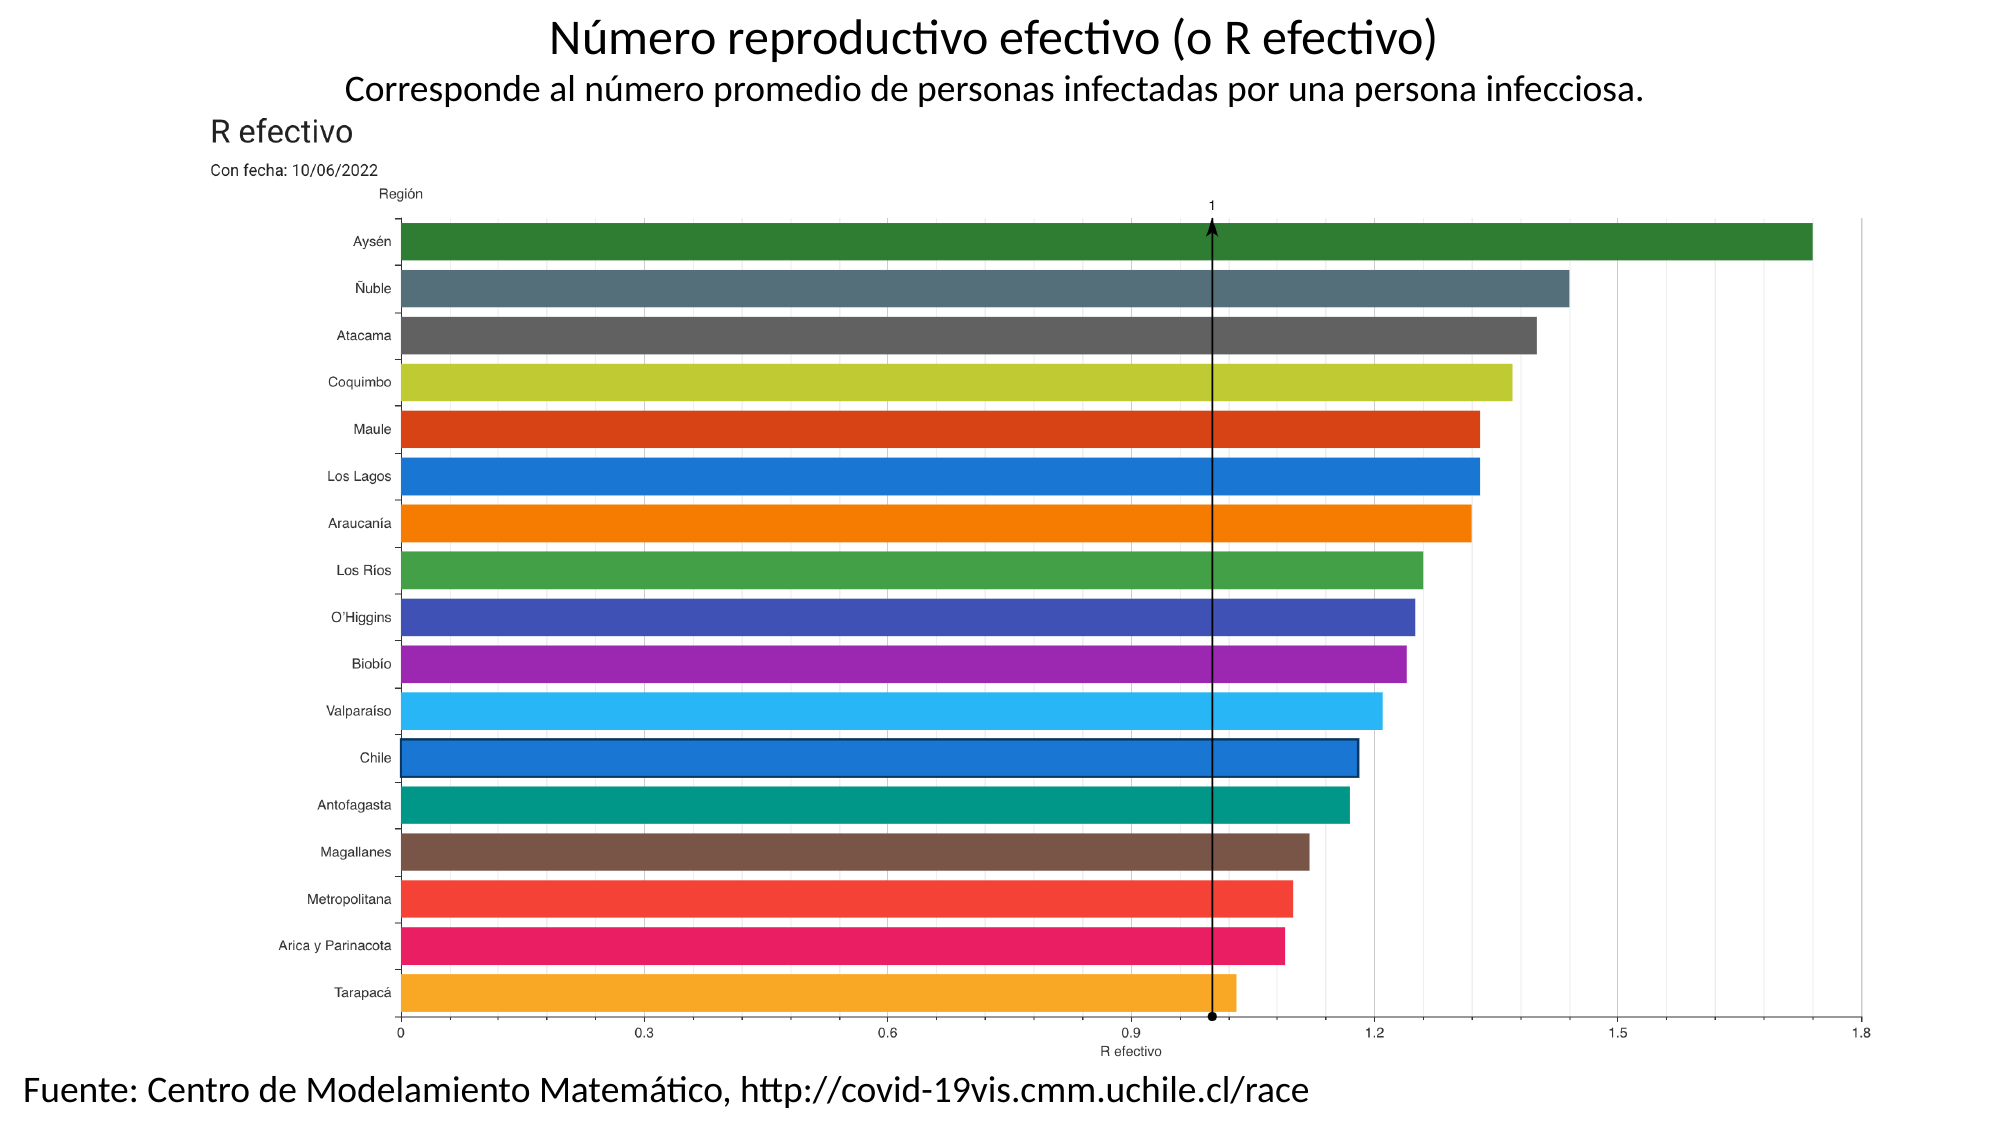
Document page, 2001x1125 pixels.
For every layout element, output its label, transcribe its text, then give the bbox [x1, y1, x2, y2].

text_box Número reproductivo efectivo (o R efectivo) Corresponde al número promedio de personas infectadas por una persona infecciosa. [330, 0, 1670, 117]
text_box Fuente: Centro de Modelamiento Matemático, http://covid-19vis.cmm.uchile.cl/race [8, 1057, 1326, 1118]
picture [210, 118, 1912, 1058]
